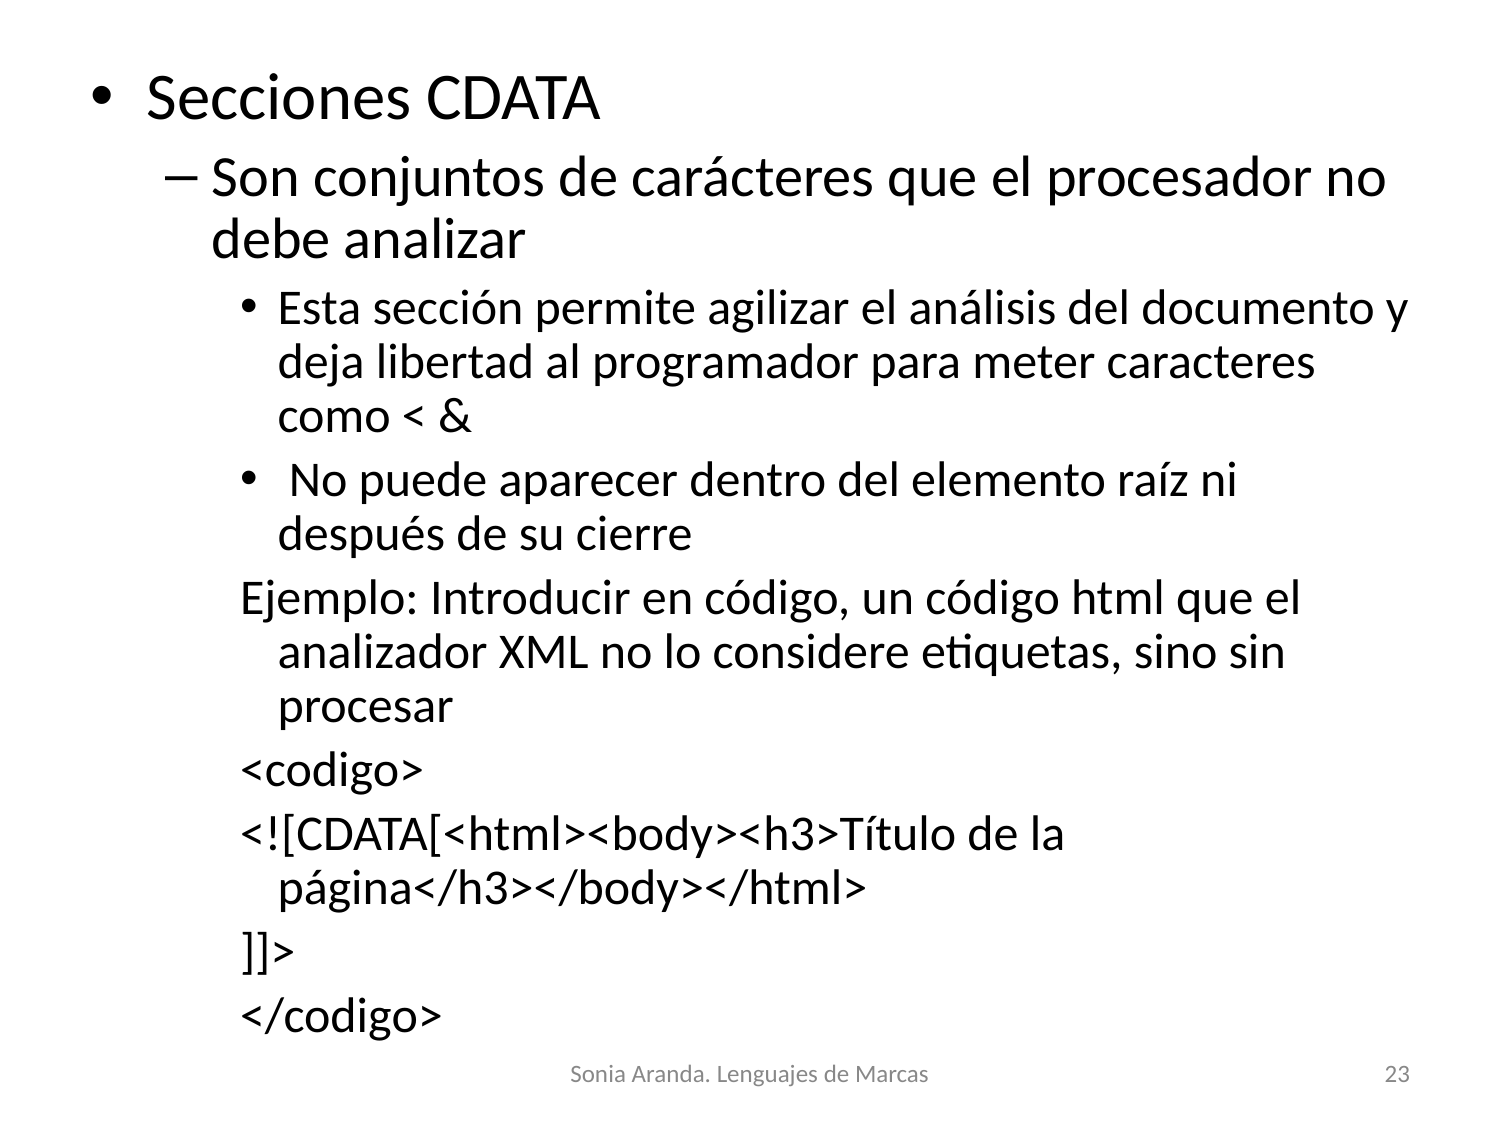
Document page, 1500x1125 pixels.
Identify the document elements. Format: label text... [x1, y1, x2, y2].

list Secciones CDATA Son conjuntos de carácteres que el procesador no debe analizar Esta sección permite agilizar el análisis del documento y deja libertad al programador para meter caracteres como < & No puede aparecer dentro del elemento raíz ni después de su cierre Ejemplo: Introducir en código, un código html que el analizador XML no lo considere etiquetas, sino sin procesar <codigo> <![CDATA[<html><body><h3>Título de la página</h3></body></html> ]]> </codigo> [75, 54, 1425, 1071]
slide_number ‹#› [1074, 1042, 1425, 1103]
footer Sonia Aranda. Lenguajes de Marcas [512, 1042, 988, 1103]
